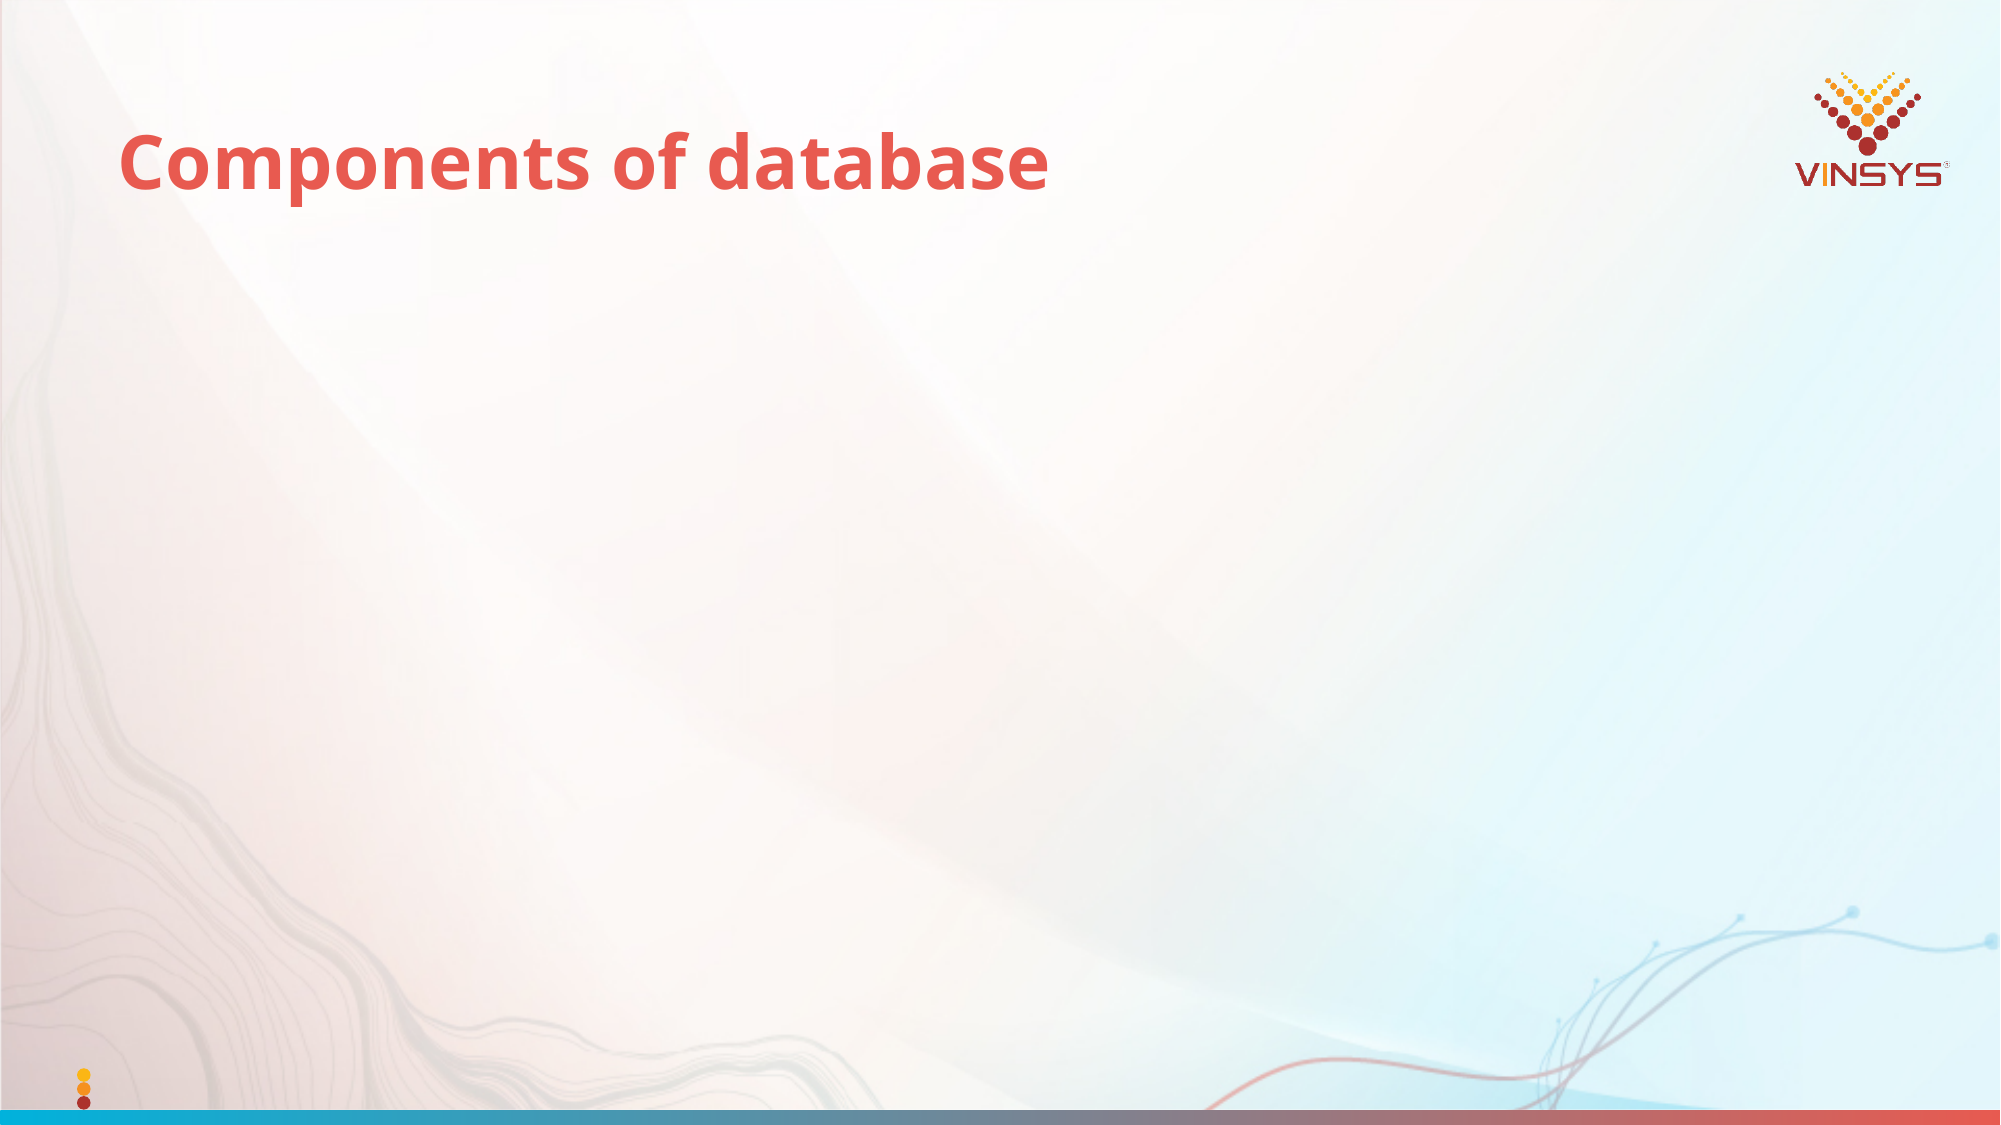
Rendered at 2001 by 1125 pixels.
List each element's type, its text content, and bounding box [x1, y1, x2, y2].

title Components of database [103, 117, 1917, 229]
picture [0, 0, 2000, 1110]
